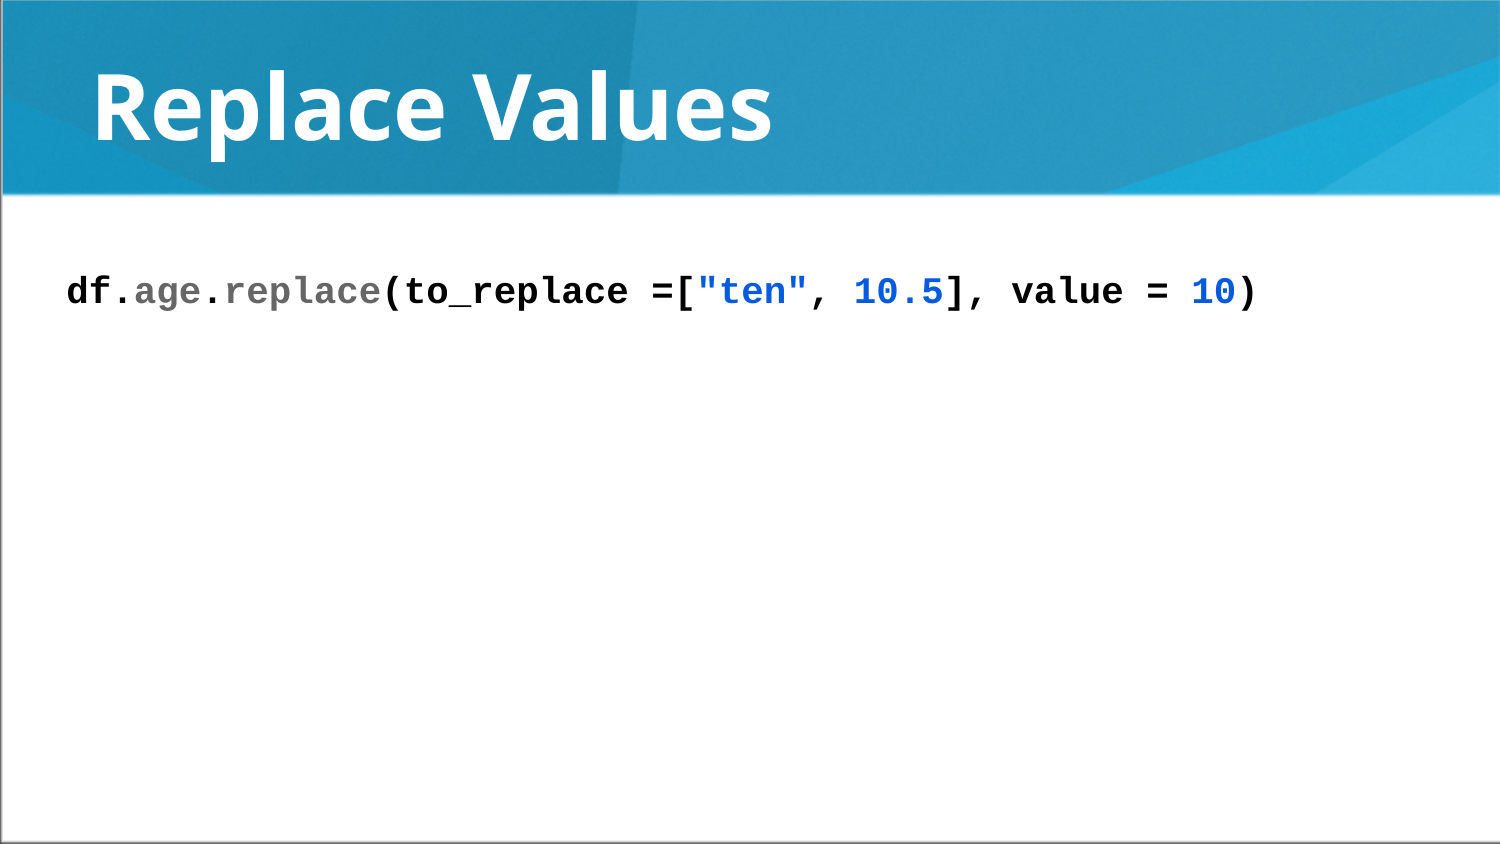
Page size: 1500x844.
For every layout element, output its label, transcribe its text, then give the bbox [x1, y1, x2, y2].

text_box df.age.replace(to_replace =["ten", 10.5], value = 10) [51, 250, 1416, 372]
title Replace Values [75, 33, 1425, 175]
picture [0, 0, 1500, 844]
